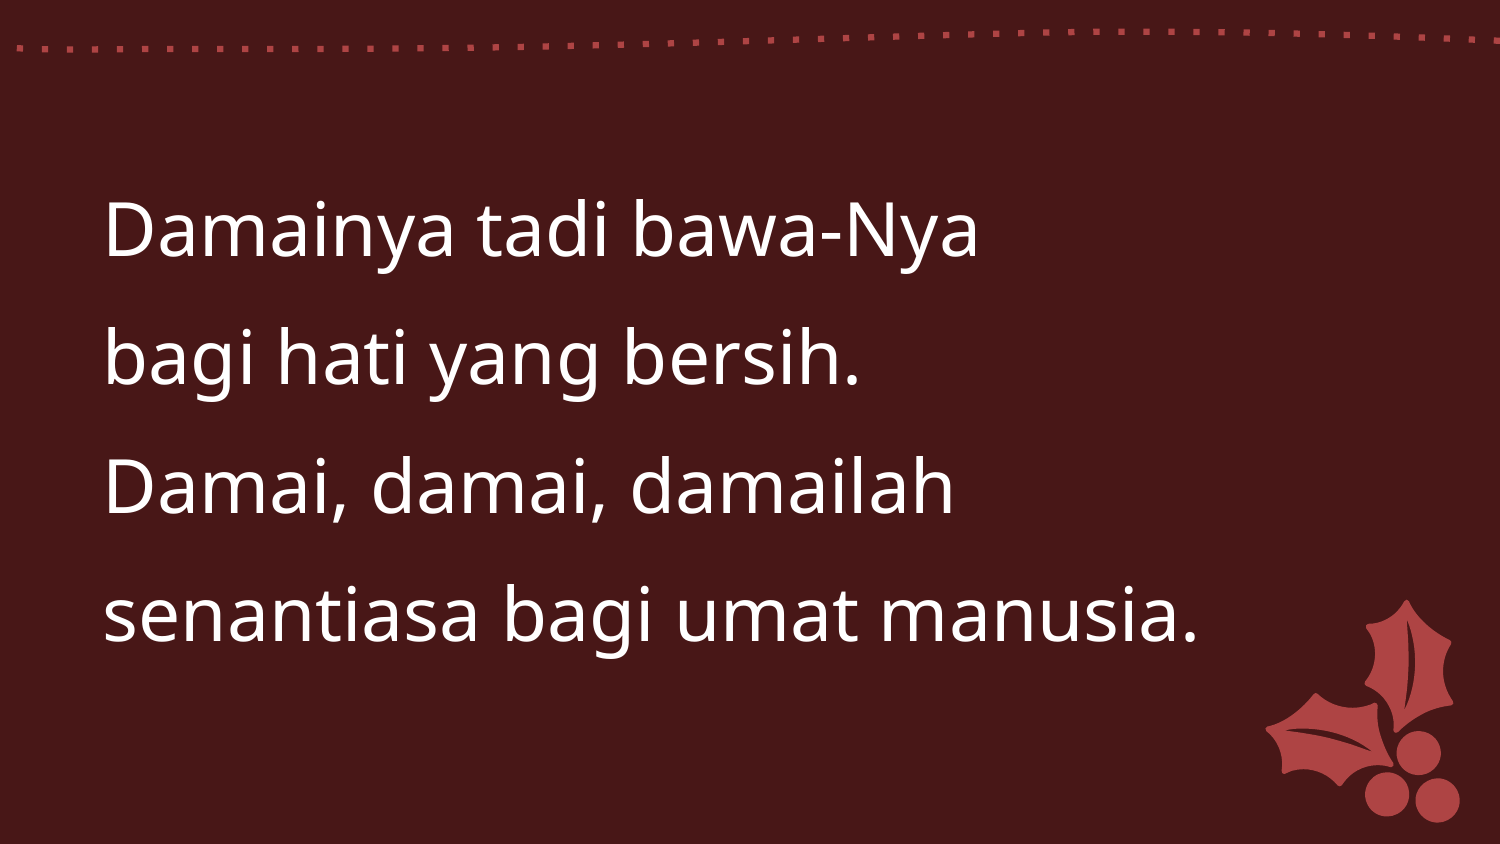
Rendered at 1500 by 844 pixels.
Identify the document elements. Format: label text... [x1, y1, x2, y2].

text_box Damainya tadi bawa-Nya bagi hati yang bersih. Damai, damai, damailah senantiasa bagi umat manusia. [62, 153, 1448, 654]
